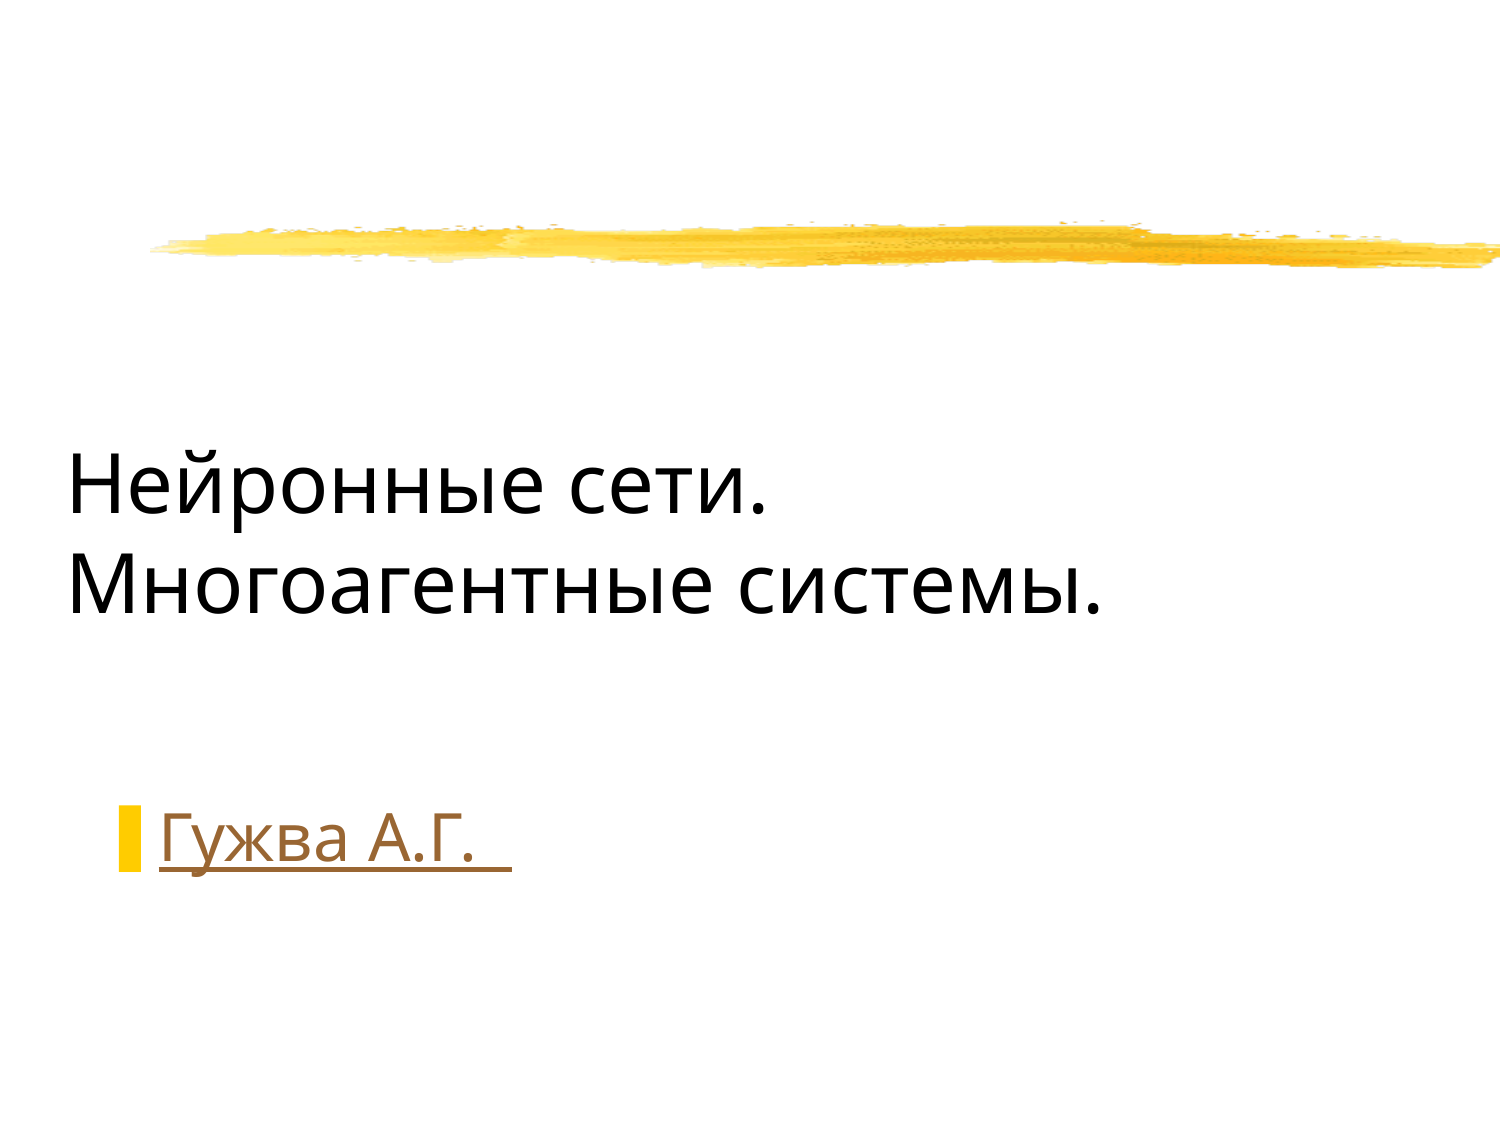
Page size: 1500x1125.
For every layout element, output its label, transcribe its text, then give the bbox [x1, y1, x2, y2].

title Нейронные сети. Многоагентные системы. [49, 274, 1438, 638]
list Гужва А.Г. [87, 787, 1430, 1076]
picture [150, 215, 1500, 279]
